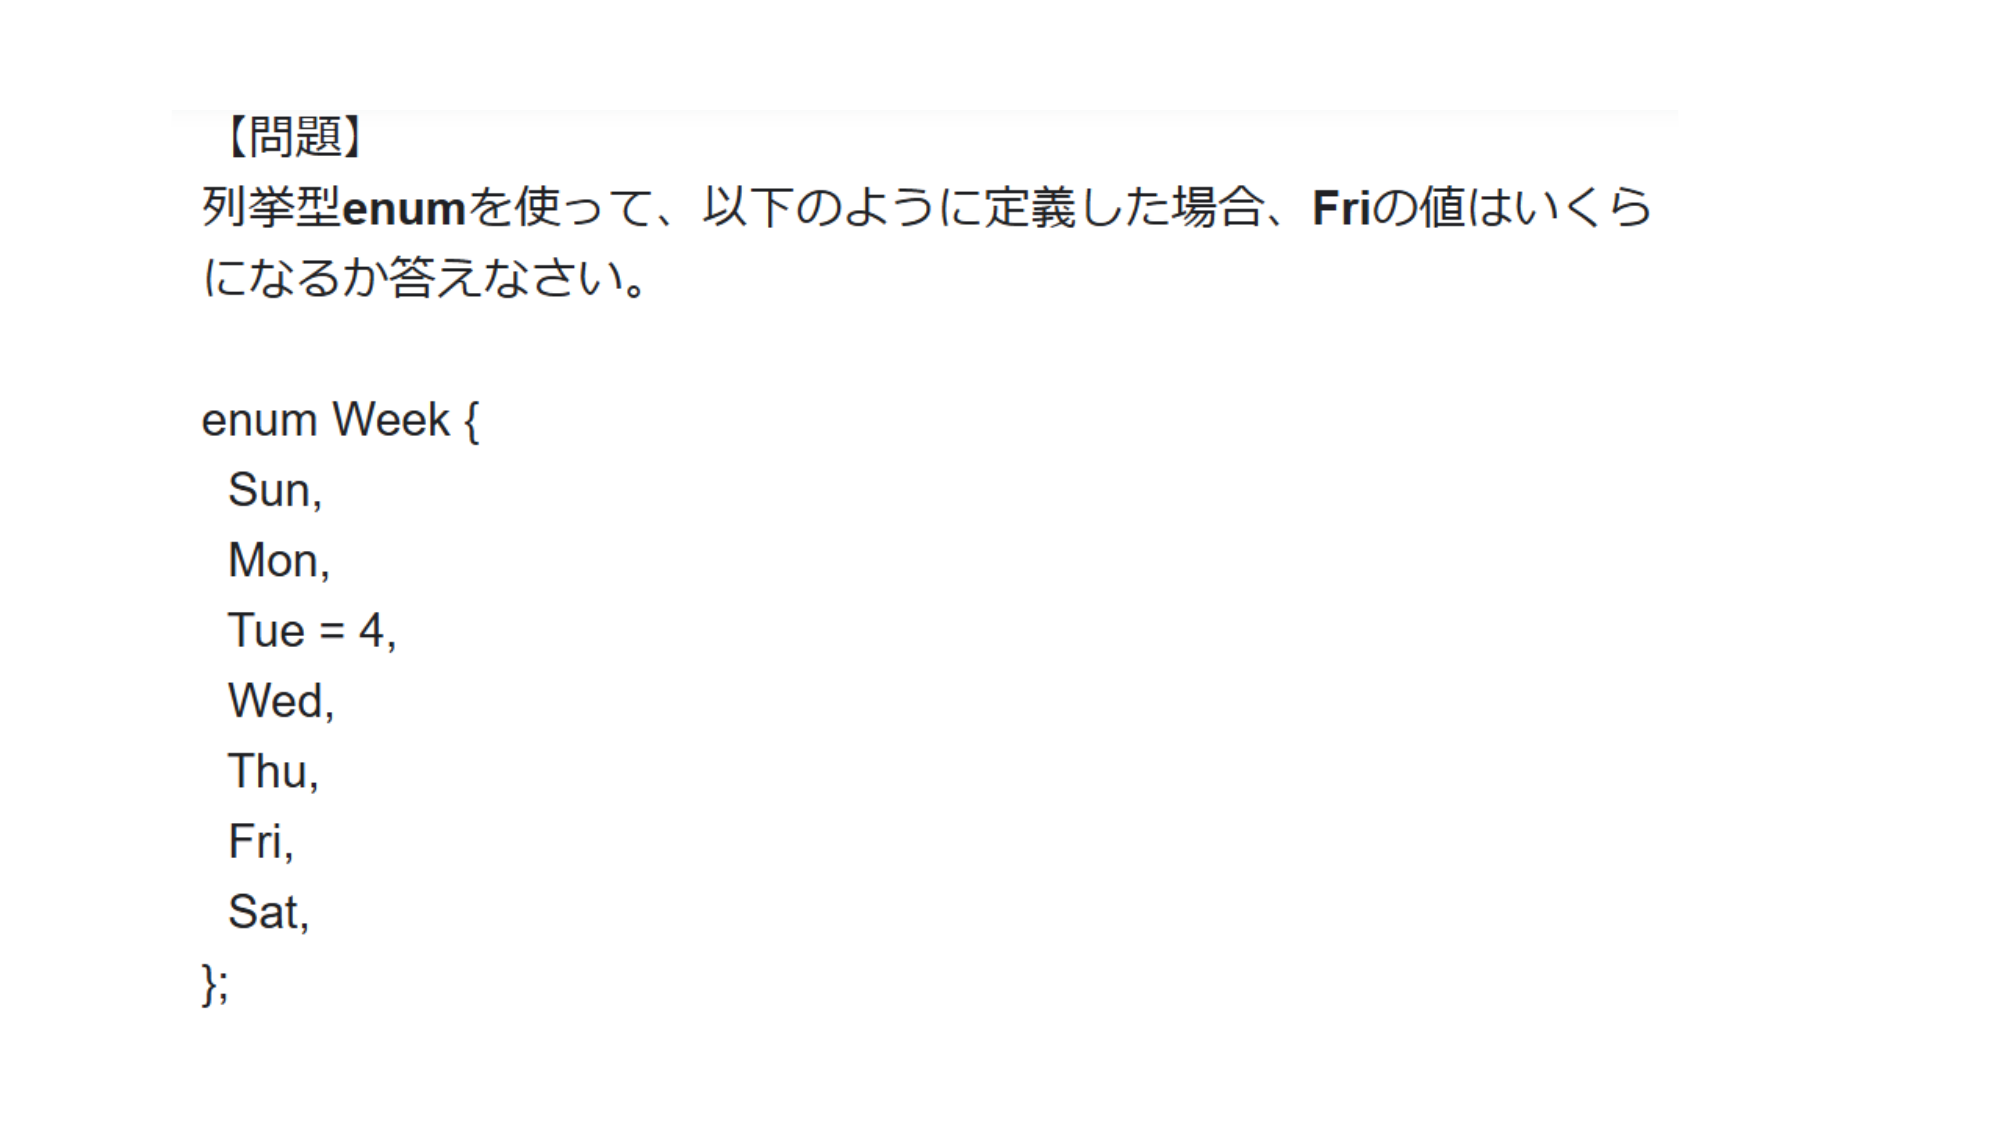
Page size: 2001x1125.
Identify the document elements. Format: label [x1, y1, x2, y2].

picture [171, 110, 1679, 1030]
